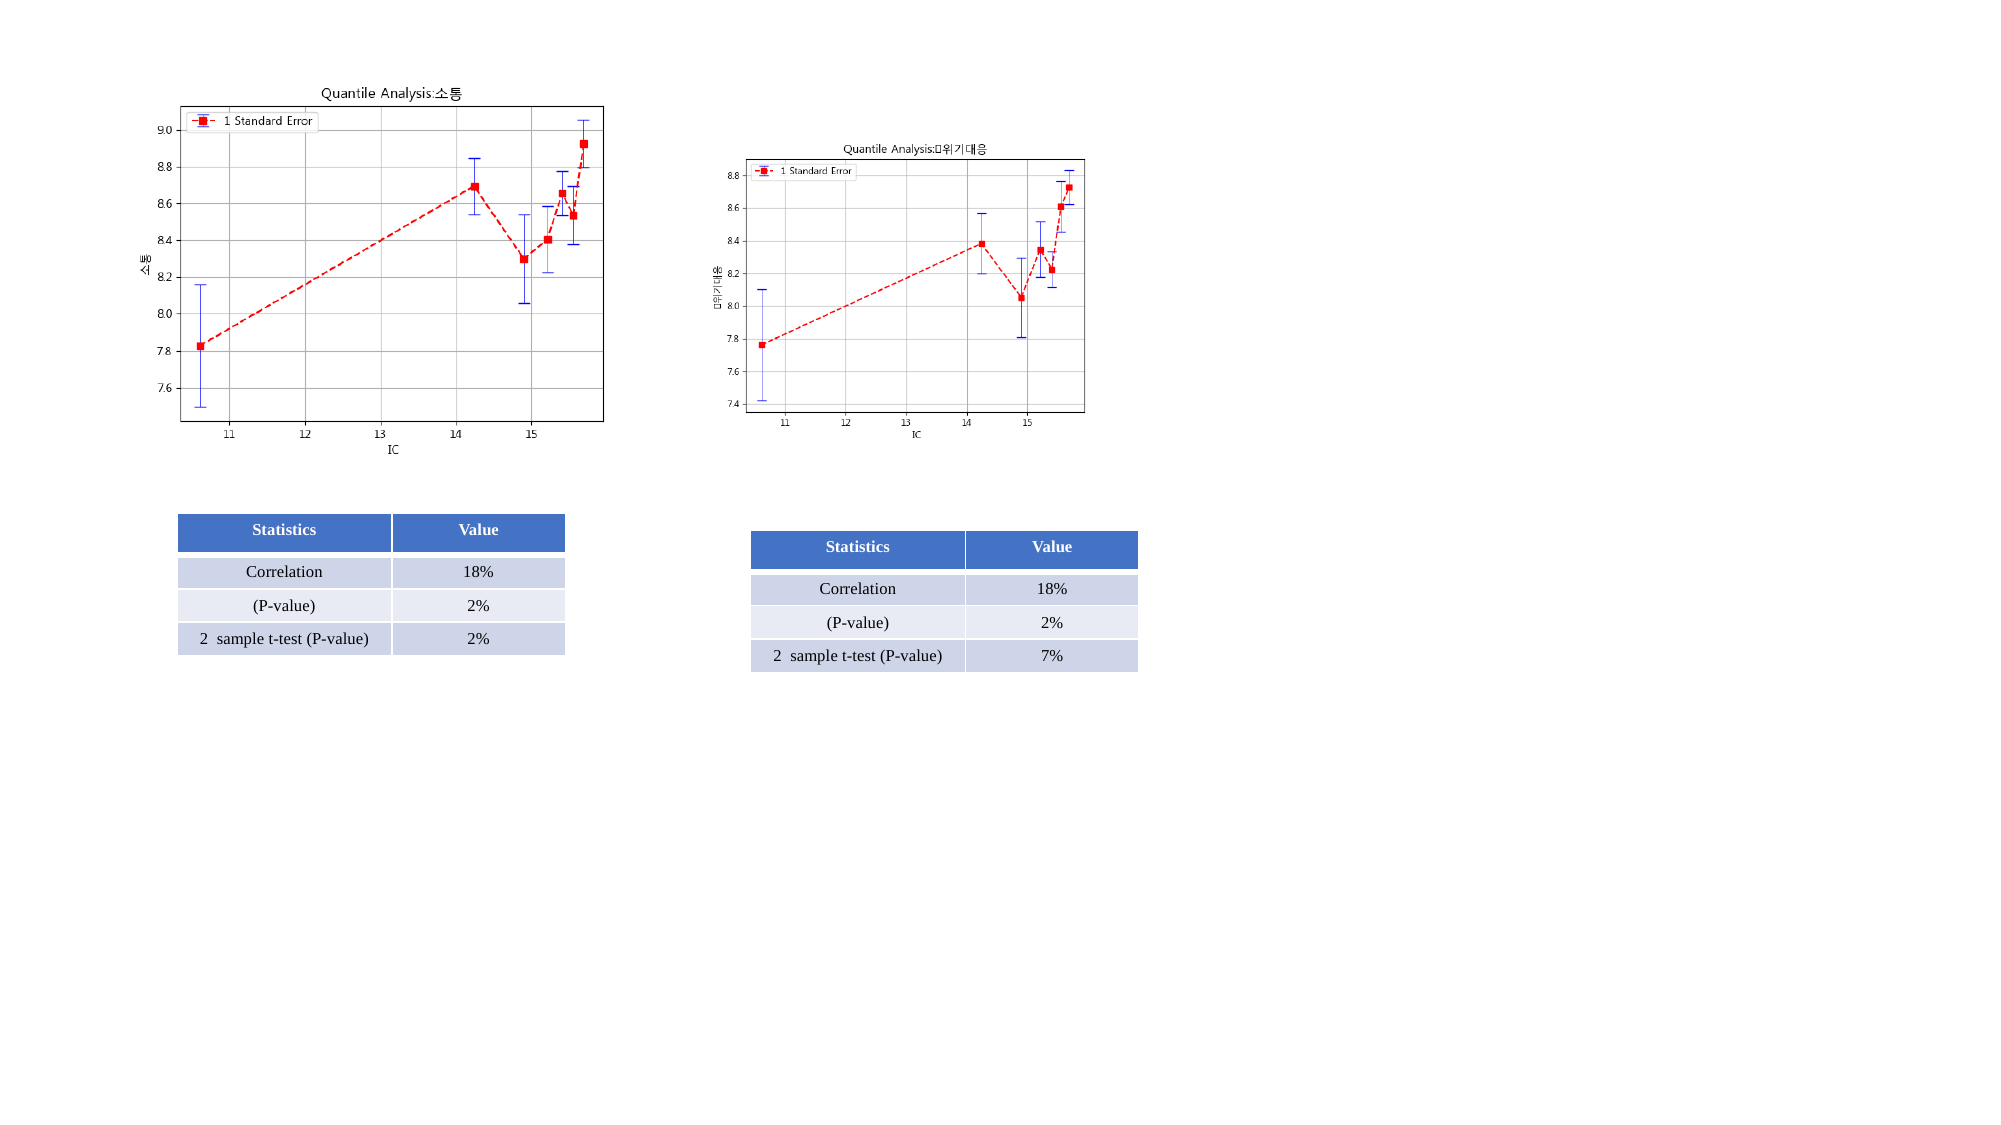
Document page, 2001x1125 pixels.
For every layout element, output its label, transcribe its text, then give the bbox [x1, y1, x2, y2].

table_header Statistics [178, 514, 391, 552]
table_header Statistics [751, 531, 965, 569]
table_cell Correlation [751, 575, 965, 605]
table_cell 7% [966, 640, 1138, 672]
table_header Value [966, 531, 1138, 569]
table_cell Correlation [178, 558, 391, 588]
picture [111, 56, 657, 466]
picture [690, 119, 1128, 448]
table_cell (P-value) [178, 590, 391, 621]
table_cell 2% [393, 590, 565, 621]
table_cell 18% [393, 558, 565, 588]
table_cell 2% [966, 606, 1138, 638]
table_cell (P-value) [751, 606, 965, 638]
table_cell 2 sample t-test (P-value) [178, 623, 391, 655]
table_cell 2% [393, 623, 565, 655]
table_cell 18% [966, 575, 1138, 605]
table_header Value [393, 514, 565, 552]
table_cell 2 sample t-test (P-value) [751, 640, 965, 672]
